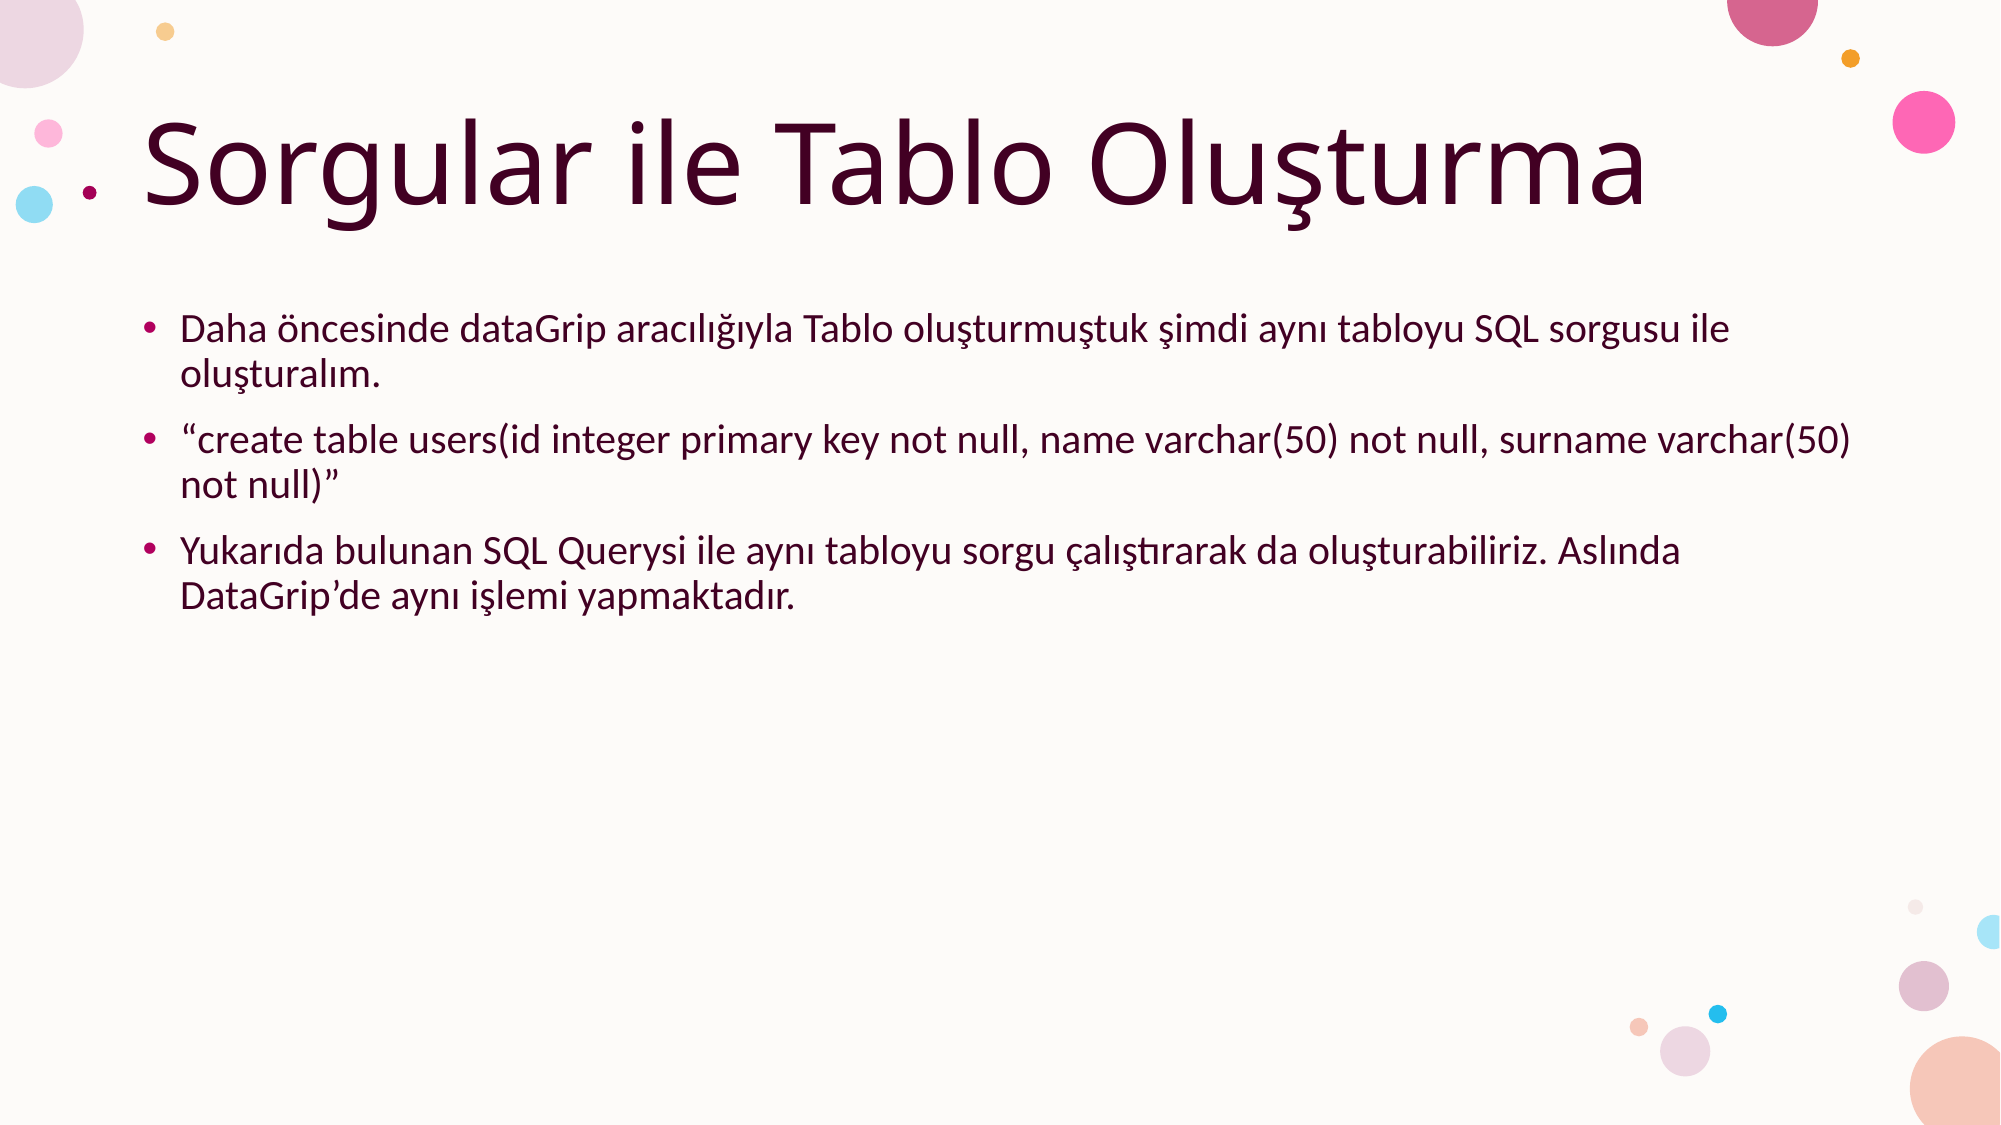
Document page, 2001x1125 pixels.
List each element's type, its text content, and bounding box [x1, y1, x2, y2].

list Daha öncesinde dataGrip aracılığıyla Tablo oluşturmuştuk şimdi aynı tabloyu SQL sorgusu ile oluşturalım. “create table users(id integer primary key not null, name varchar(50) not null, surname varchar(50) not null)” Yukarıda bulunan SQL Querysi ile aynı tabloyu sorgu çalıştırarak da oluşturabiliriz. Aslında DataGrip’de aynı işlemi yapmaktadır. [127, 299, 1877, 1014]
title Sorgular ile Tablo Oluşturma [127, 59, 1877, 278]
